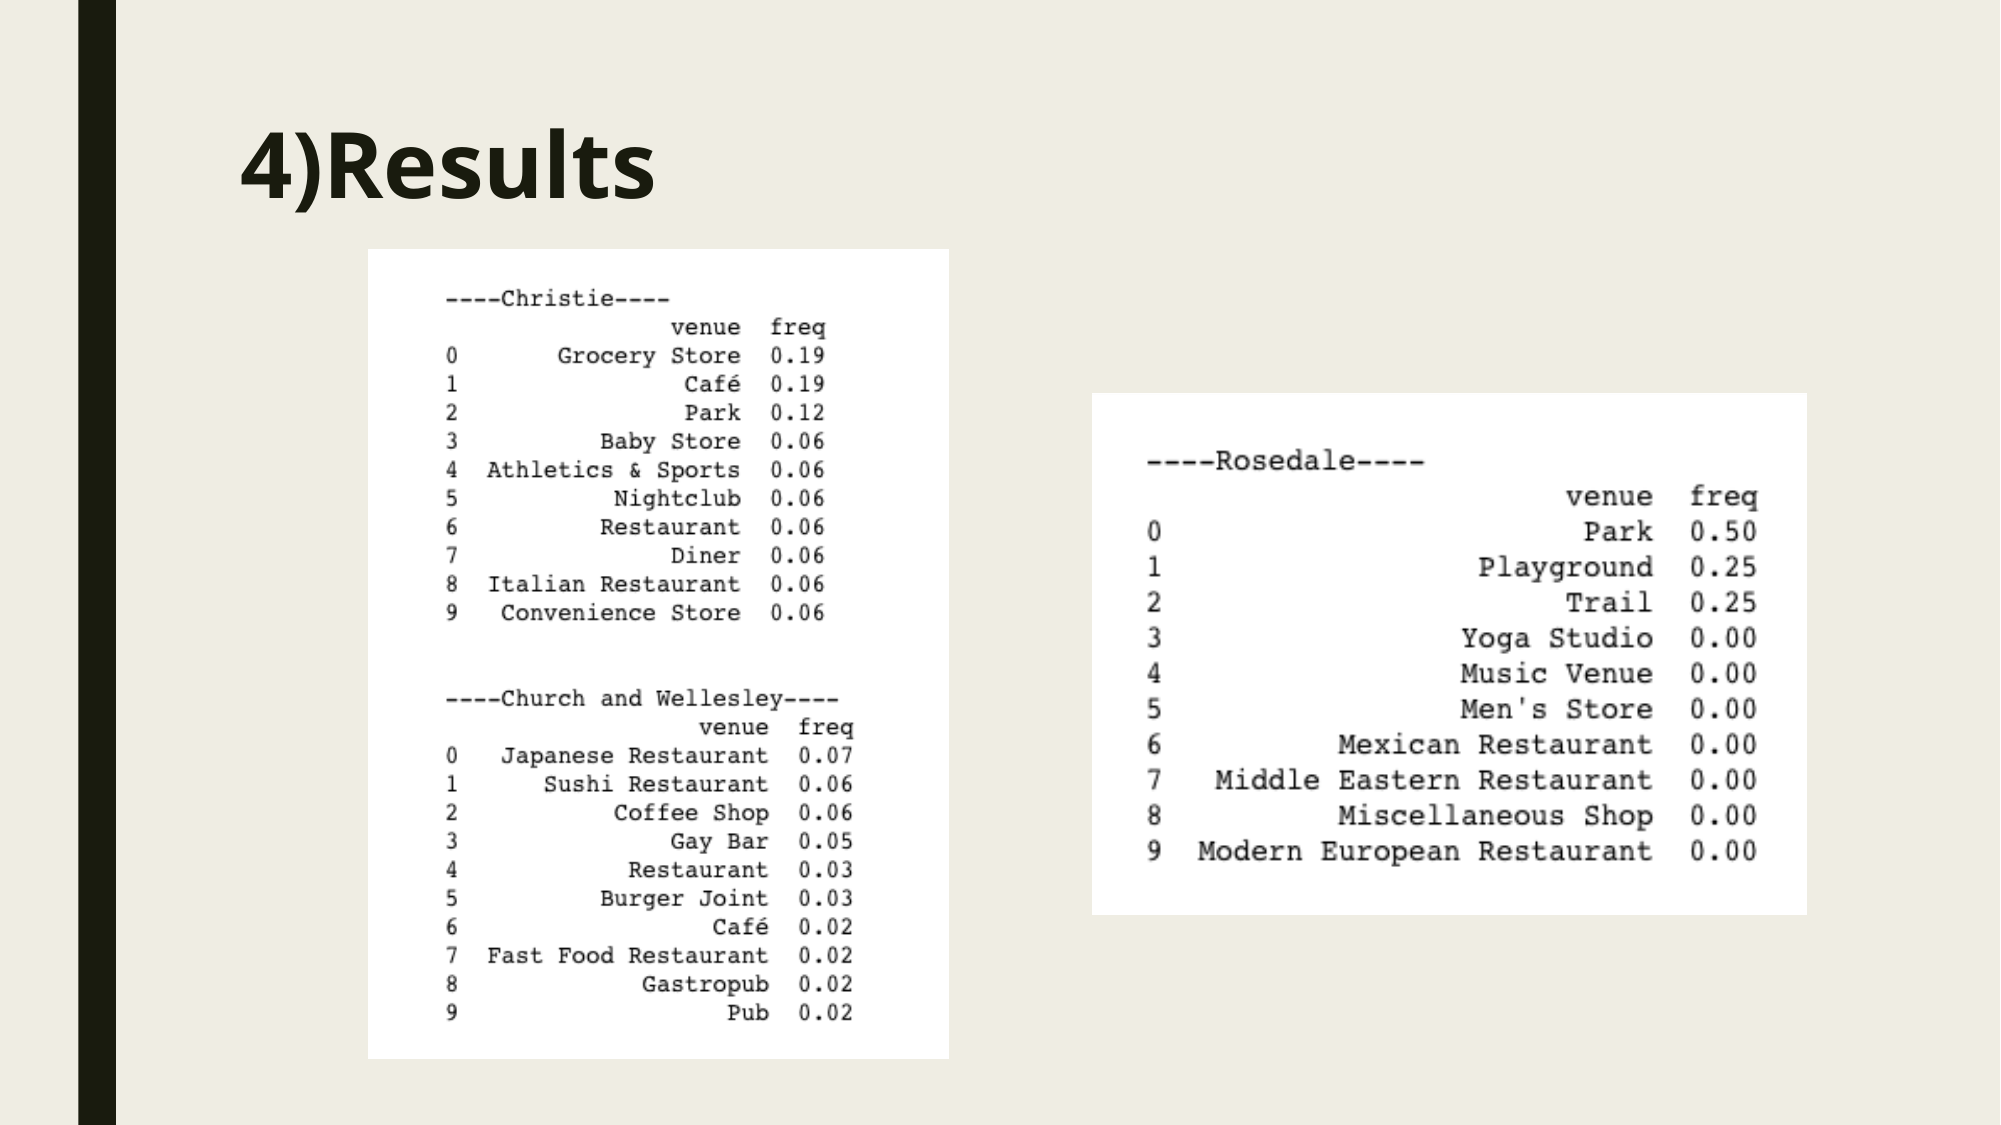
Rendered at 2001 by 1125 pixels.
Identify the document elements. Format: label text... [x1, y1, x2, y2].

picture [368, 249, 949, 1059]
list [1092, 393, 1807, 915]
title 4)Results [225, 112, 1800, 357]
